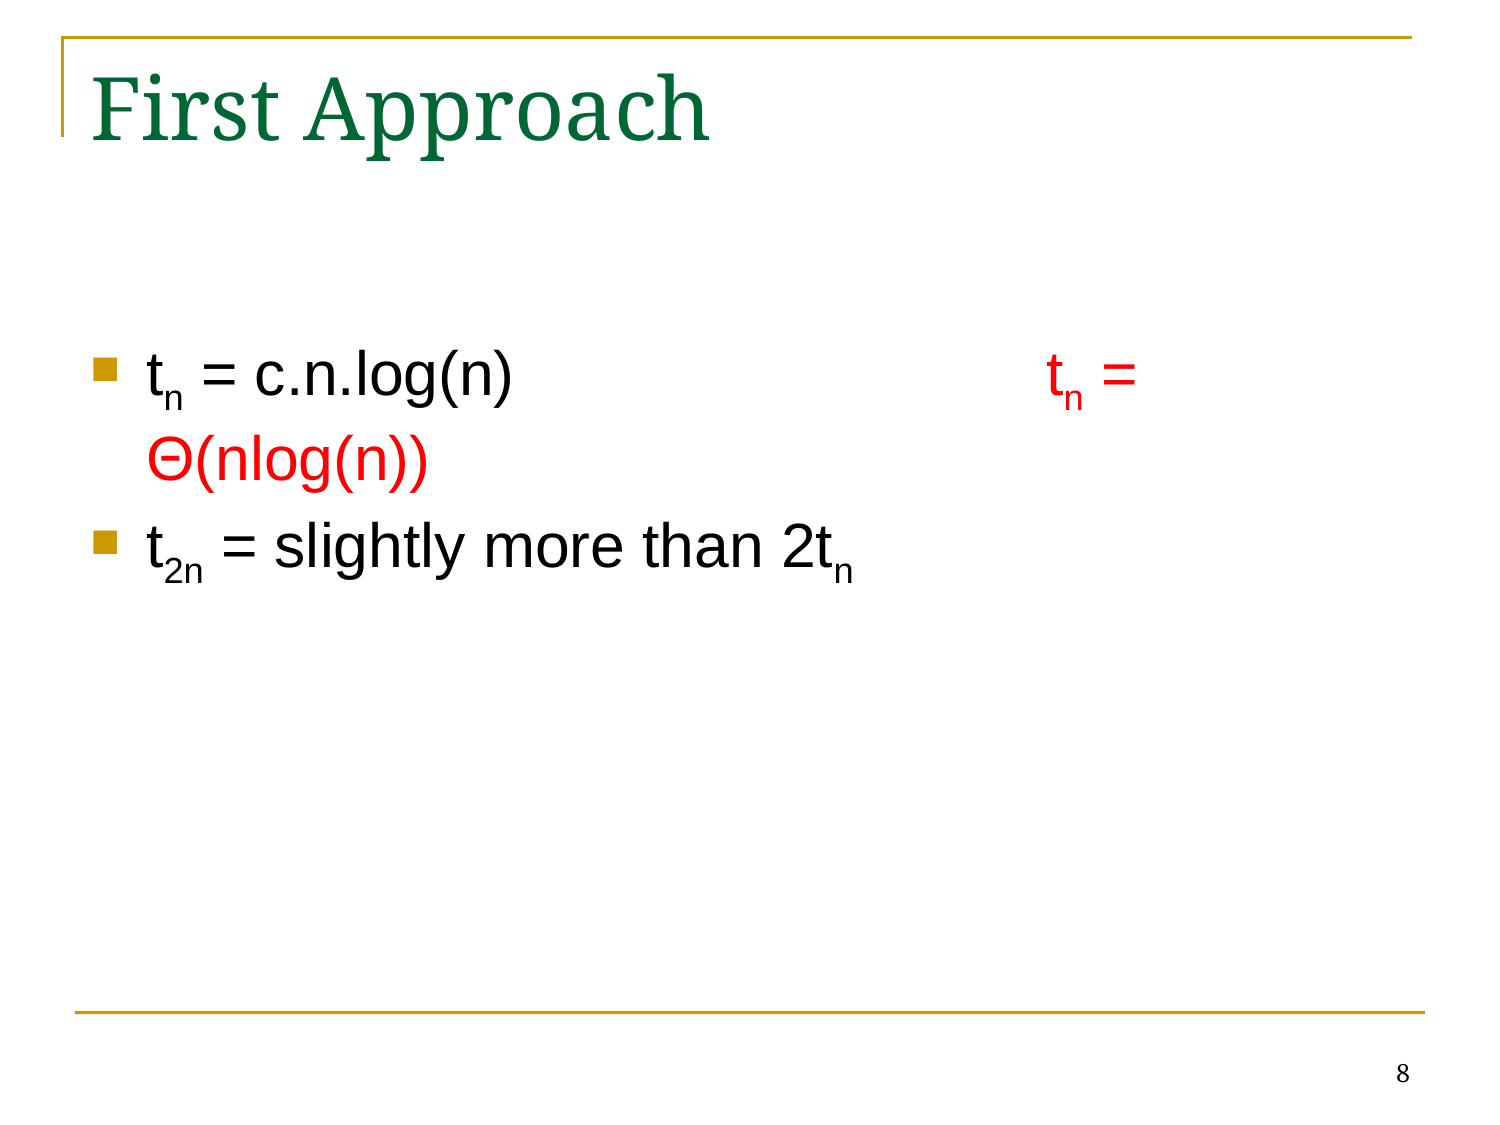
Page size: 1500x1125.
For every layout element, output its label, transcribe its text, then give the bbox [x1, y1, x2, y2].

slide_number 8 [1074, 1023, 1426, 1100]
title First Approach [75, 45, 1425, 233]
list tn = c.n.log(n) tn = Θ(nlog(n)) t2n = slightly more than 2tn [75, 237, 1425, 981]
